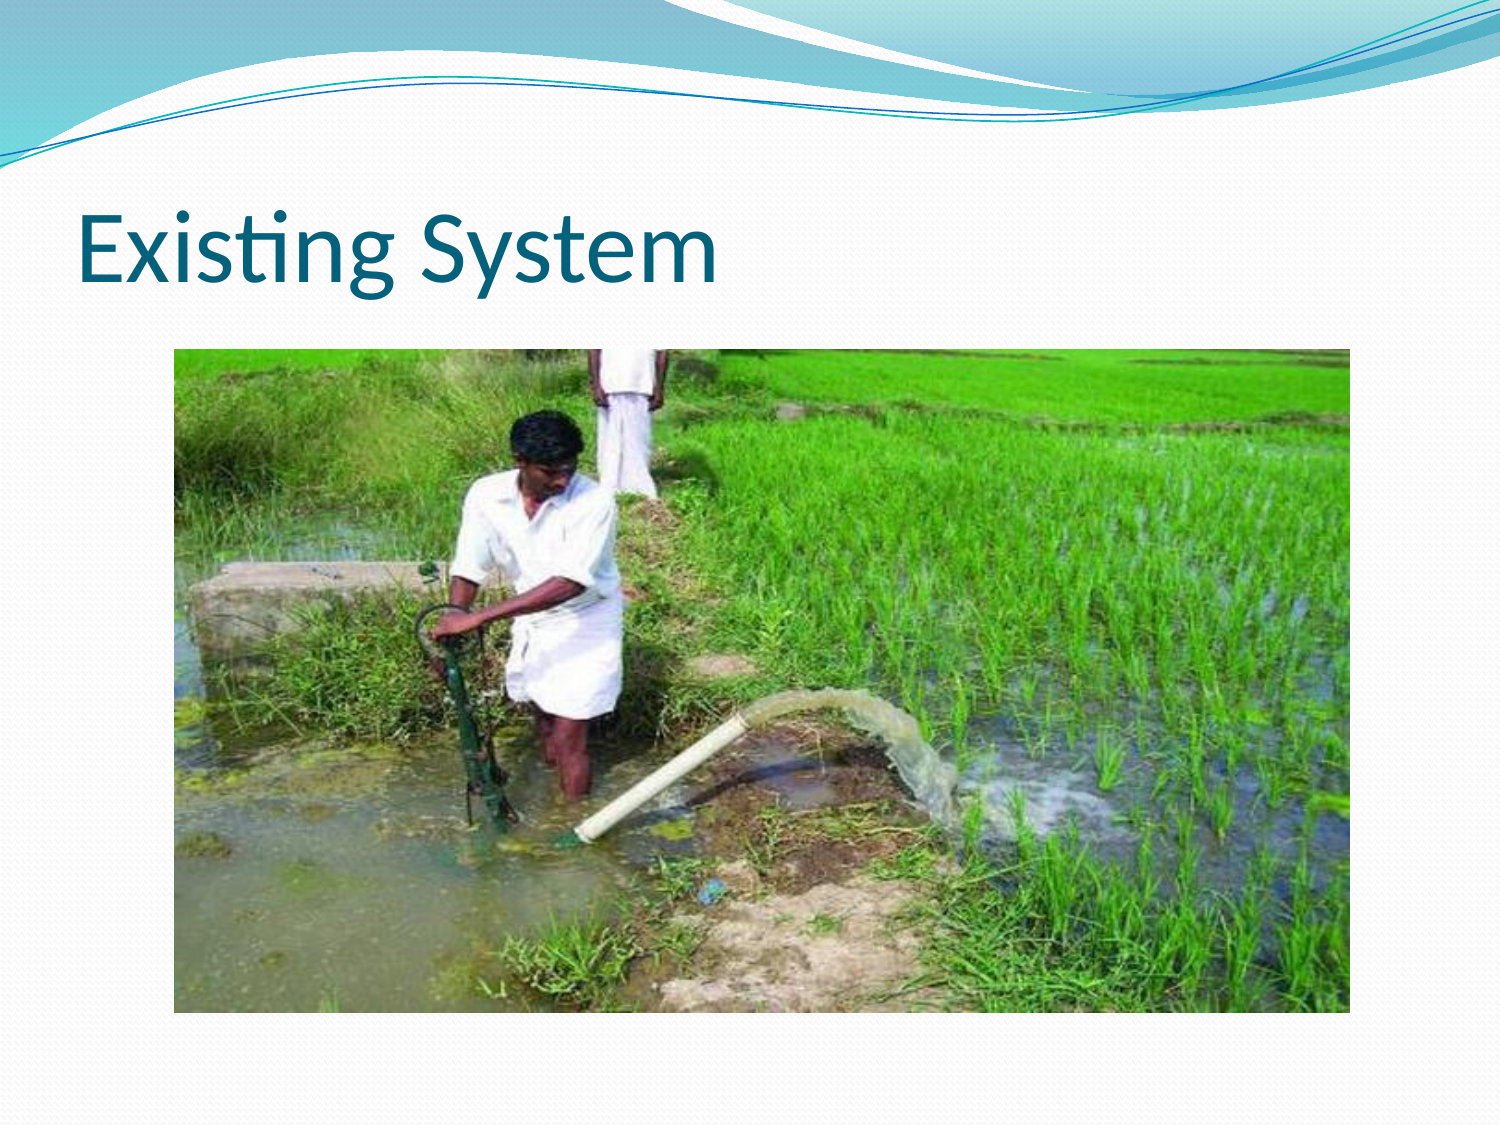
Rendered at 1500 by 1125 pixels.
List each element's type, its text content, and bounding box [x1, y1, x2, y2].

picture [174, 349, 1351, 1013]
title Existing System [75, 115, 1425, 303]
